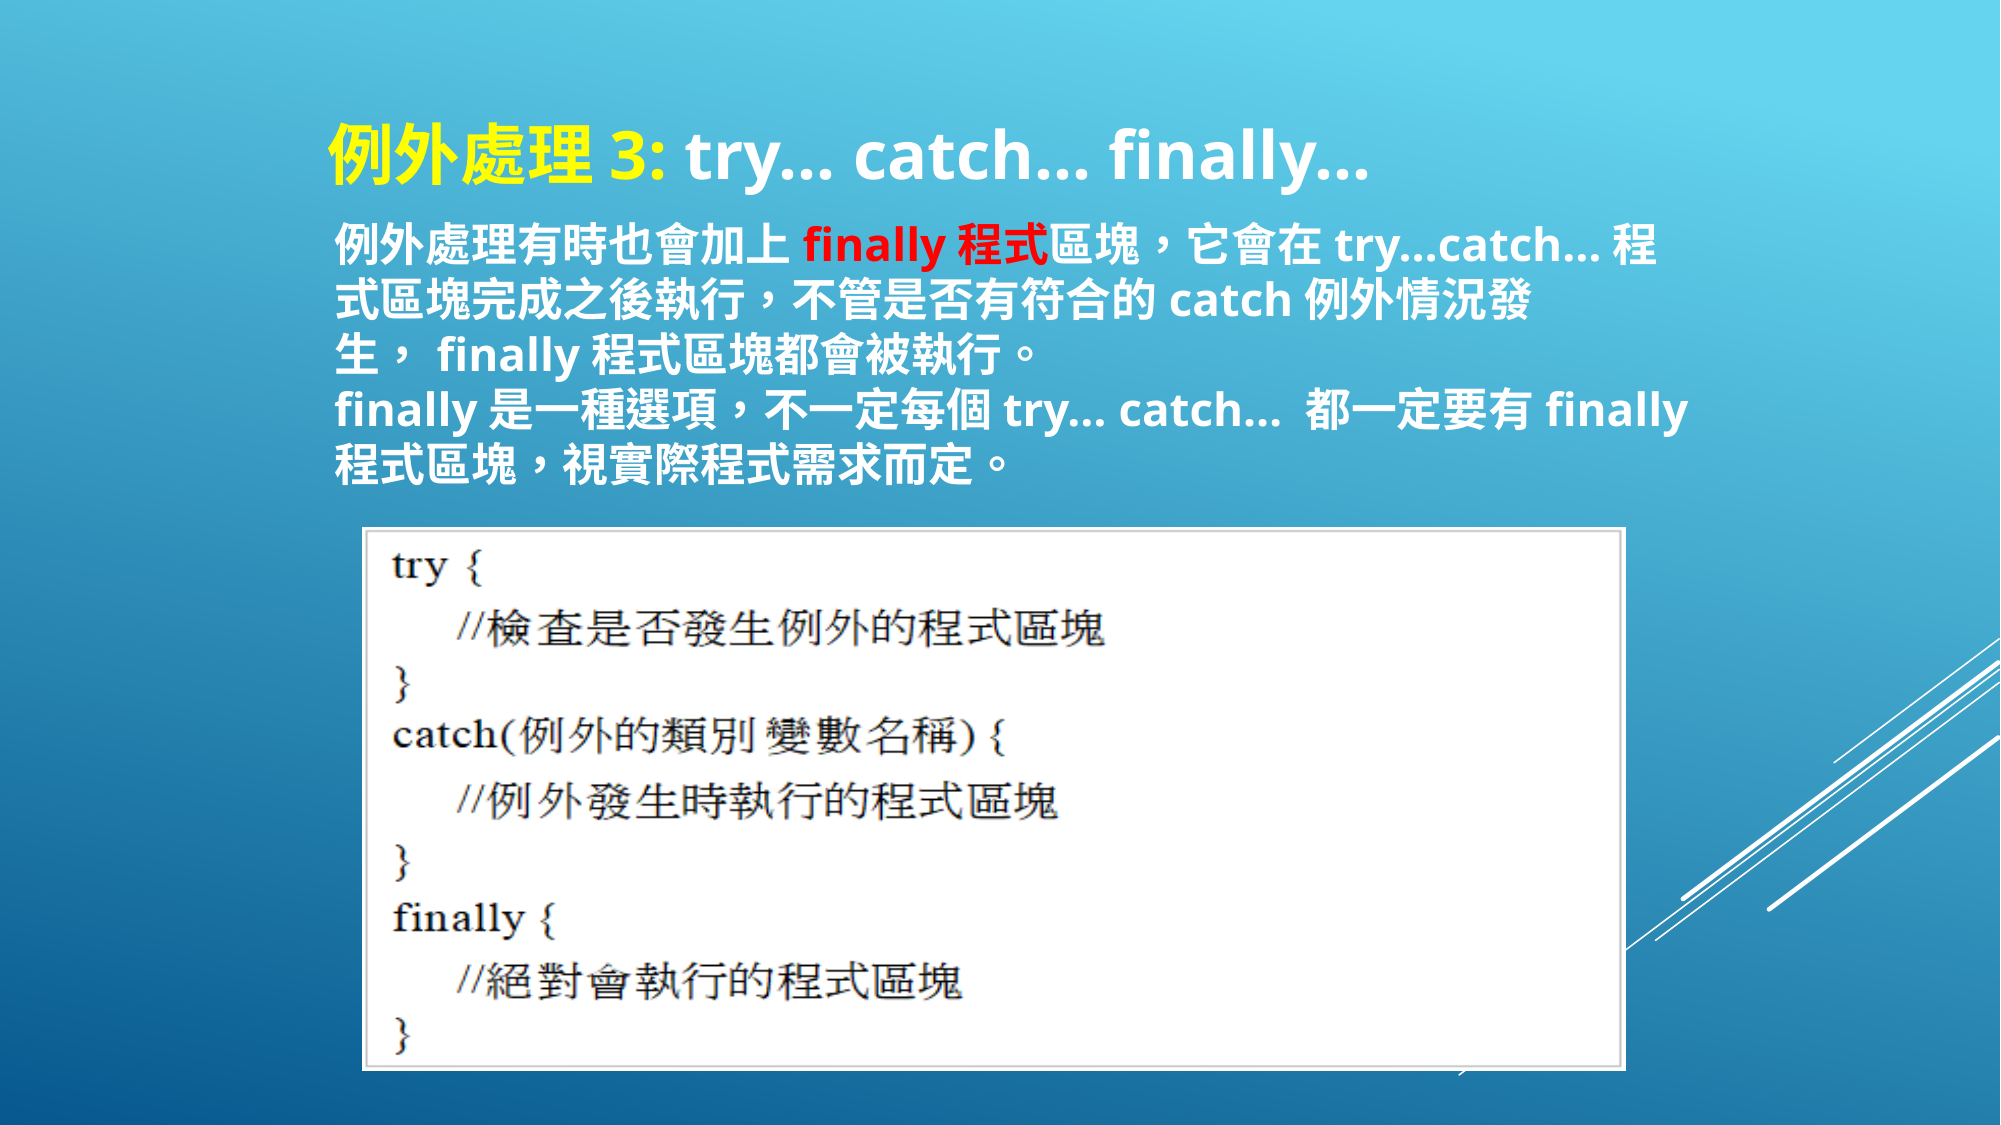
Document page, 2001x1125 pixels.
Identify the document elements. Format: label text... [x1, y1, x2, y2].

text_box 例外處理3: try… catch… finally… [319, 101, 1665, 193]
picture [361, 526, 1627, 1071]
text_box 例外處理有時也會加上finally程式區塊，它會在try…catch…程式區塊完成之後執行，不管是否有符合的catch例外情況發生，finally程式區塊都會被執行。 finally是一種選項，不一定每個try… catch… 都一定要有finally程式區塊，視實際程式需求而定。 [319, 208, 1717, 498]
